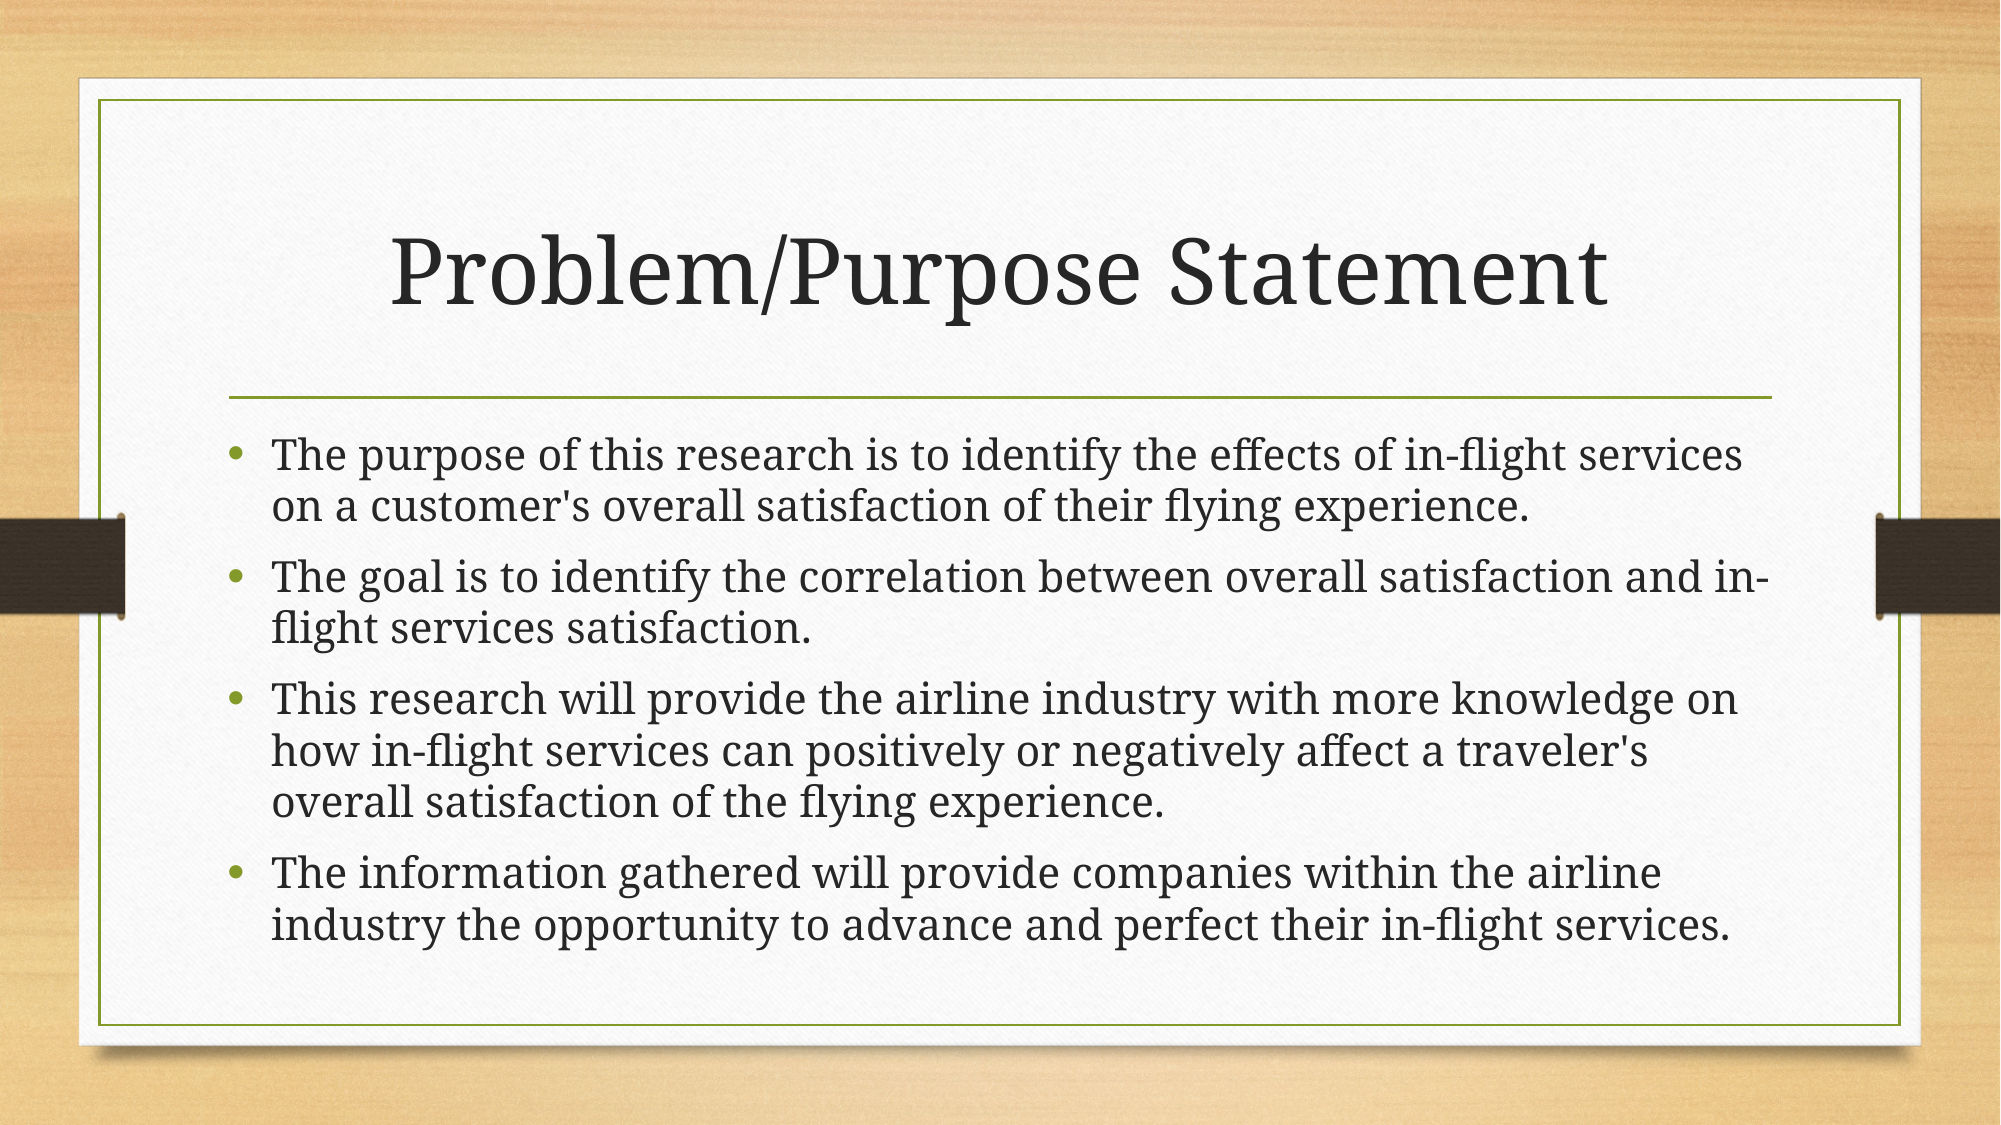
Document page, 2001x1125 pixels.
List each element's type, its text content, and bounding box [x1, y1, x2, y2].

list The purpose of this research is to identify the effects of in-flight services on a customer's overall satisfaction of their flying experience. The goal is to identify the correlation between overall satisfaction and in-flight services satisfaction. This research will provide the airline industry with more knowledge on how in-flight services can positively or negatively affect a traveler's overall satisfaction of the flying experience. The information gathered will provide companies within the airline industry the opportunity to advance and perfect their in-flight services. [212, 419, 1788, 964]
title Problem/Purpose Statement [212, 161, 1788, 375]
picture [0, 0, 2001, 1125]
